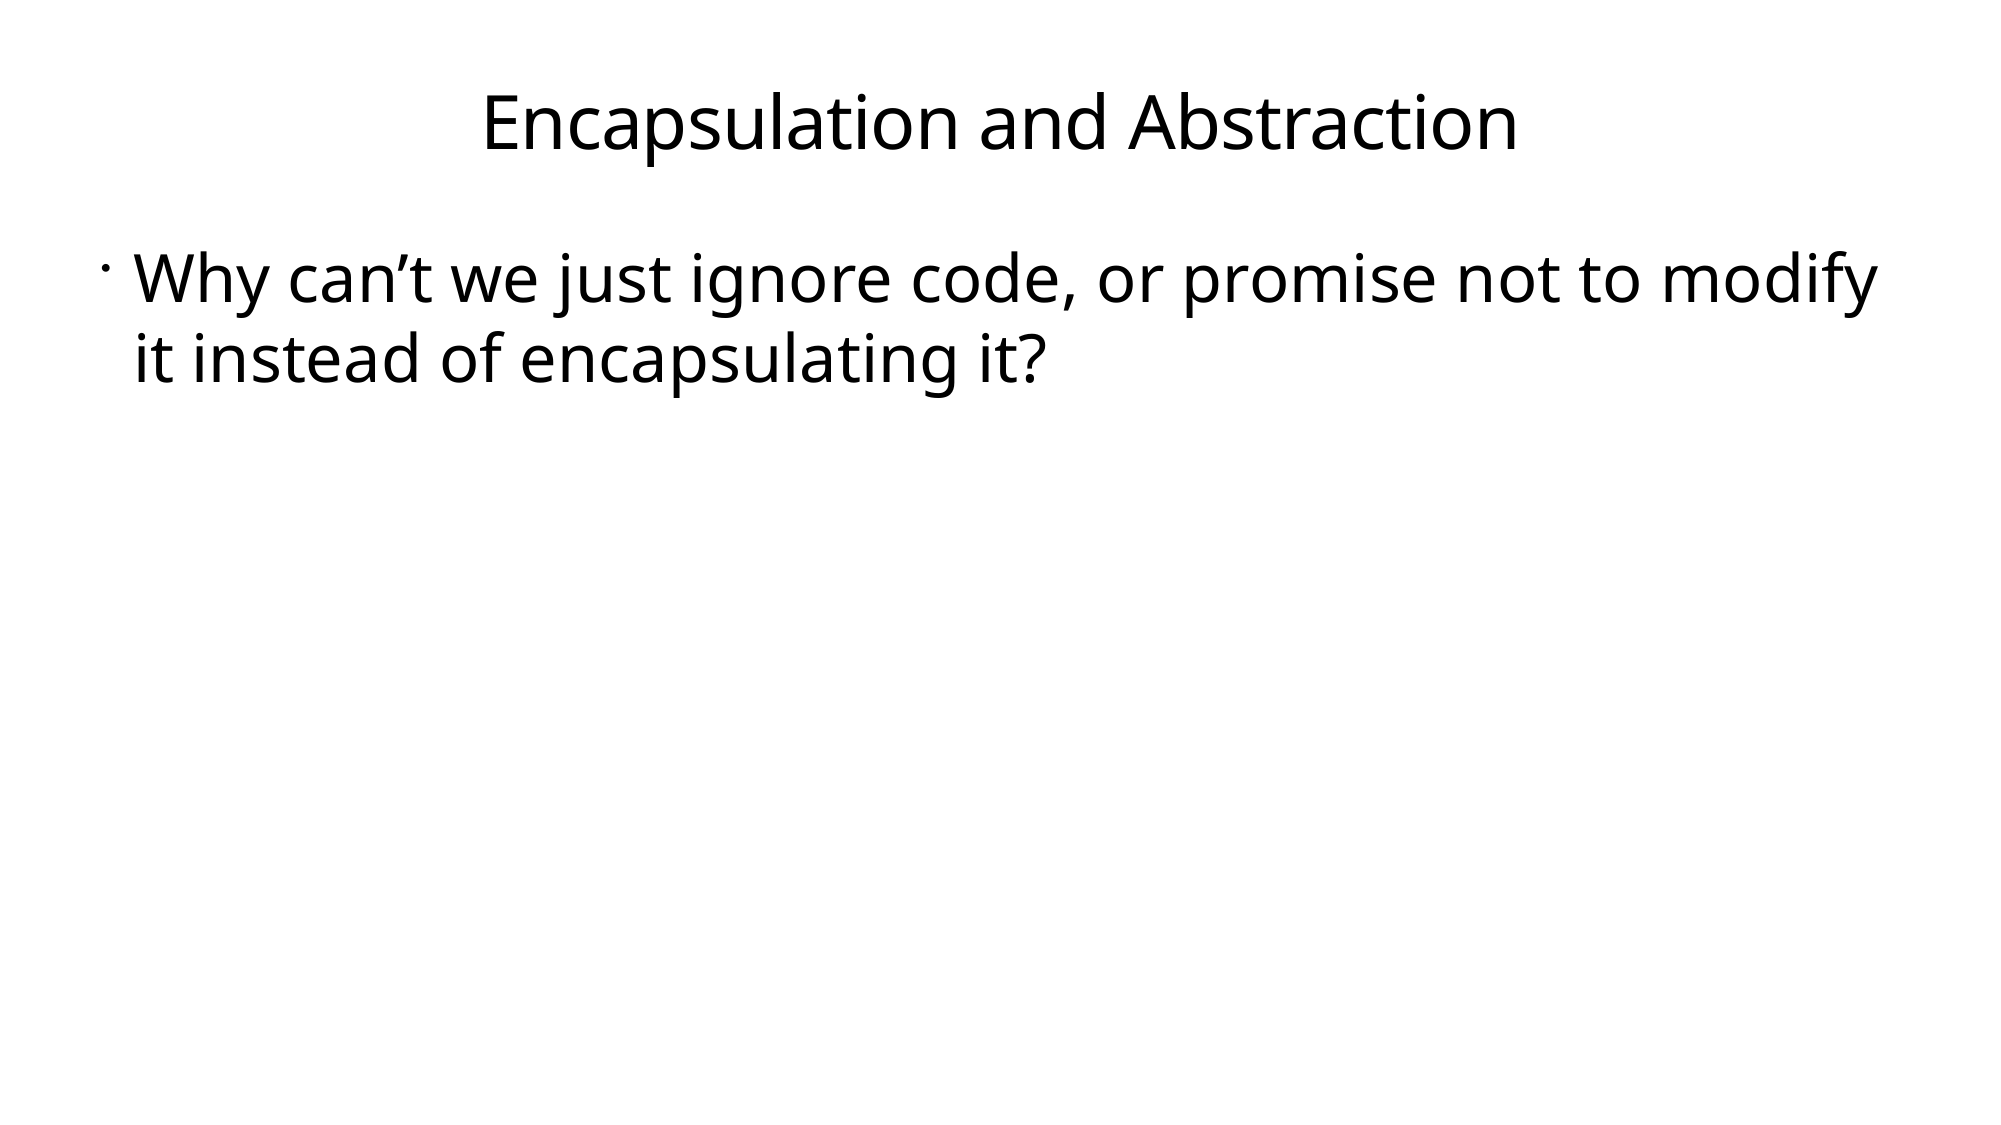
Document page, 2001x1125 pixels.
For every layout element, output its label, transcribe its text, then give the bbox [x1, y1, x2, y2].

title Encapsulation and Abstraction [96, 75, 1904, 166]
list Why can’t we just ignore code, or promise not to modify it instead of encapsulating it? [95, 235, 1904, 501]
